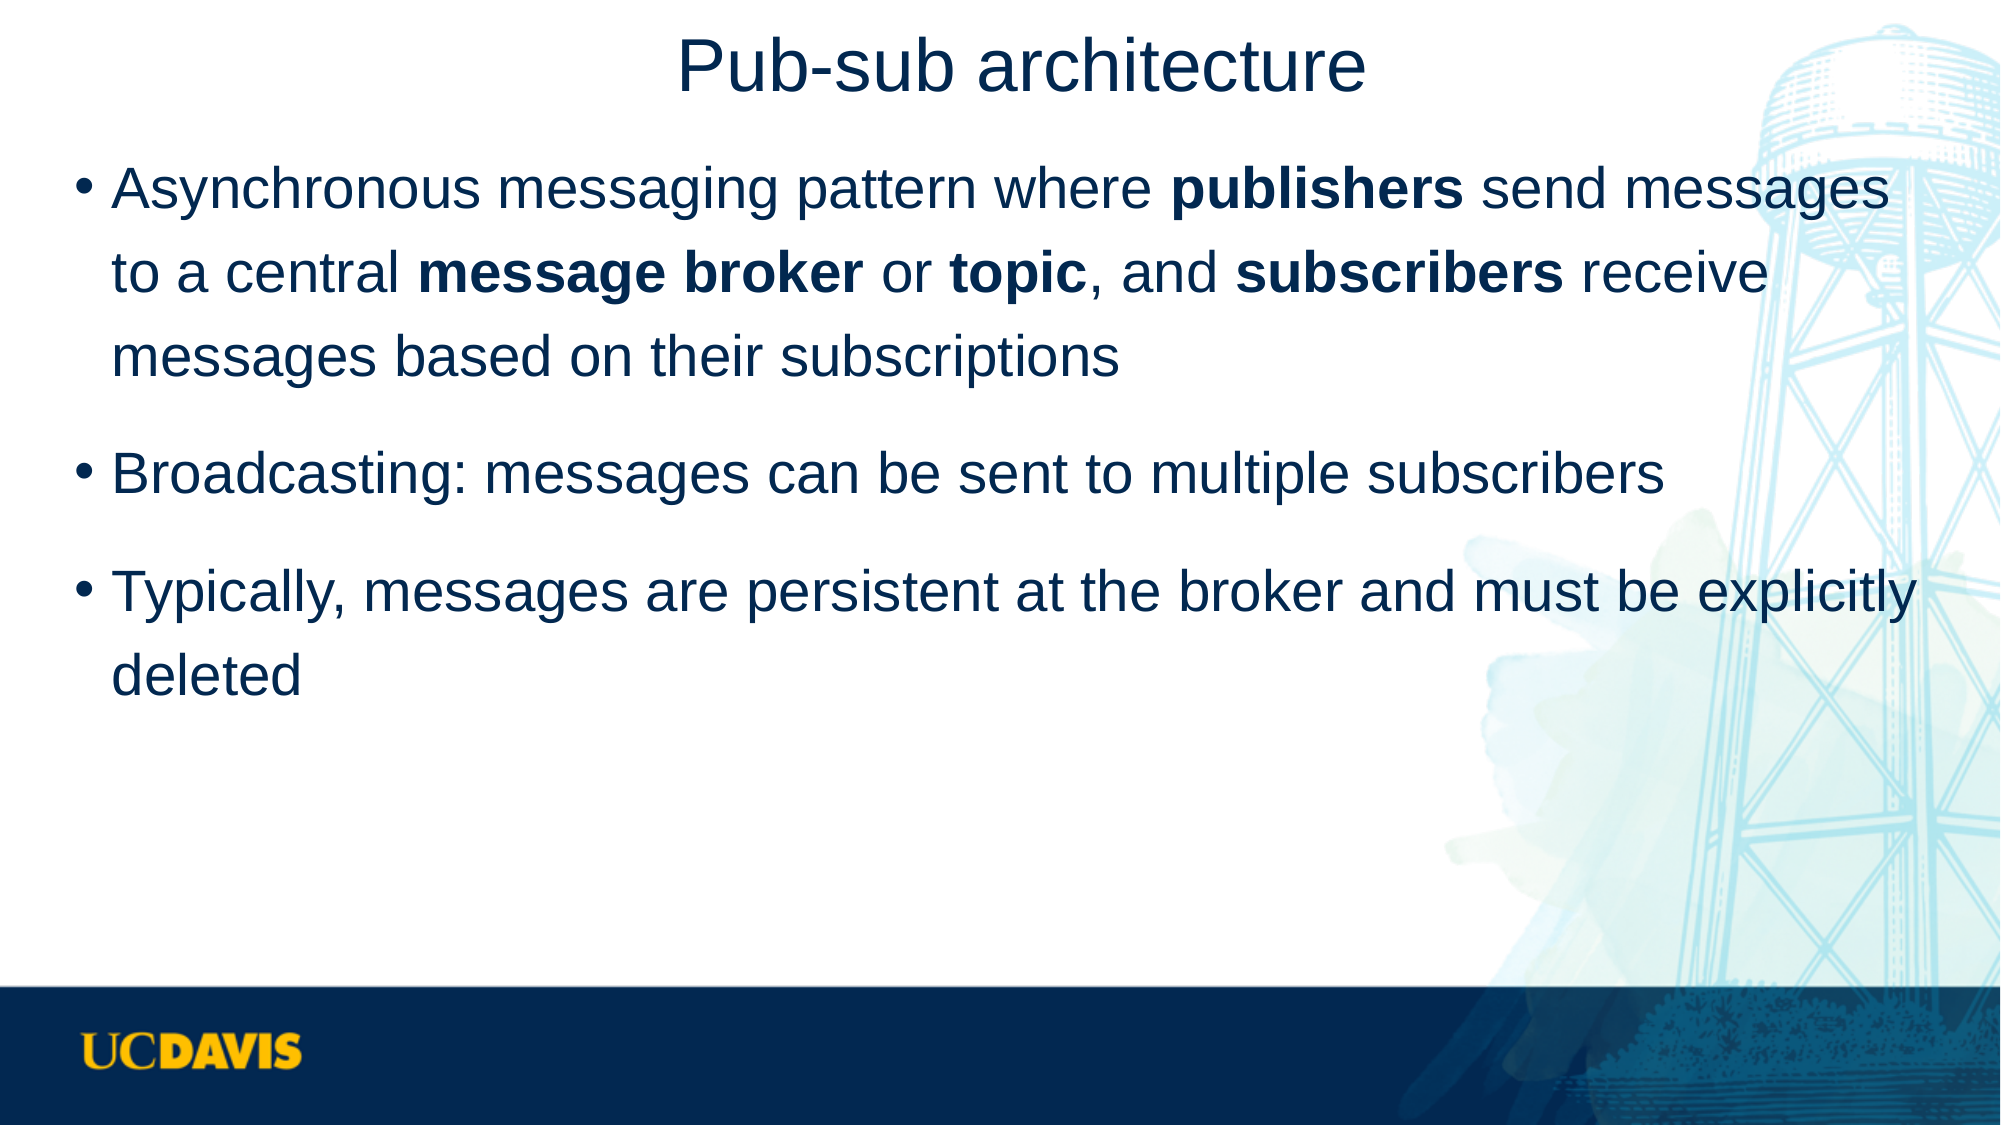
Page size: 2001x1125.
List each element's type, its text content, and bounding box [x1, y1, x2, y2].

title Pub-sub architecture [0, 0, 2000, 115]
picture [0, 0, 2001, 1125]
list Asynchronous messaging pattern where publishers send messages to a central message broker or topic, and subscribers receive messages based on their subscriptions Broadcasting: messages can be sent to multiple subscribers Typically, messages are persistent at the broker and must be explicitly deleted [59, 128, 1938, 985]
